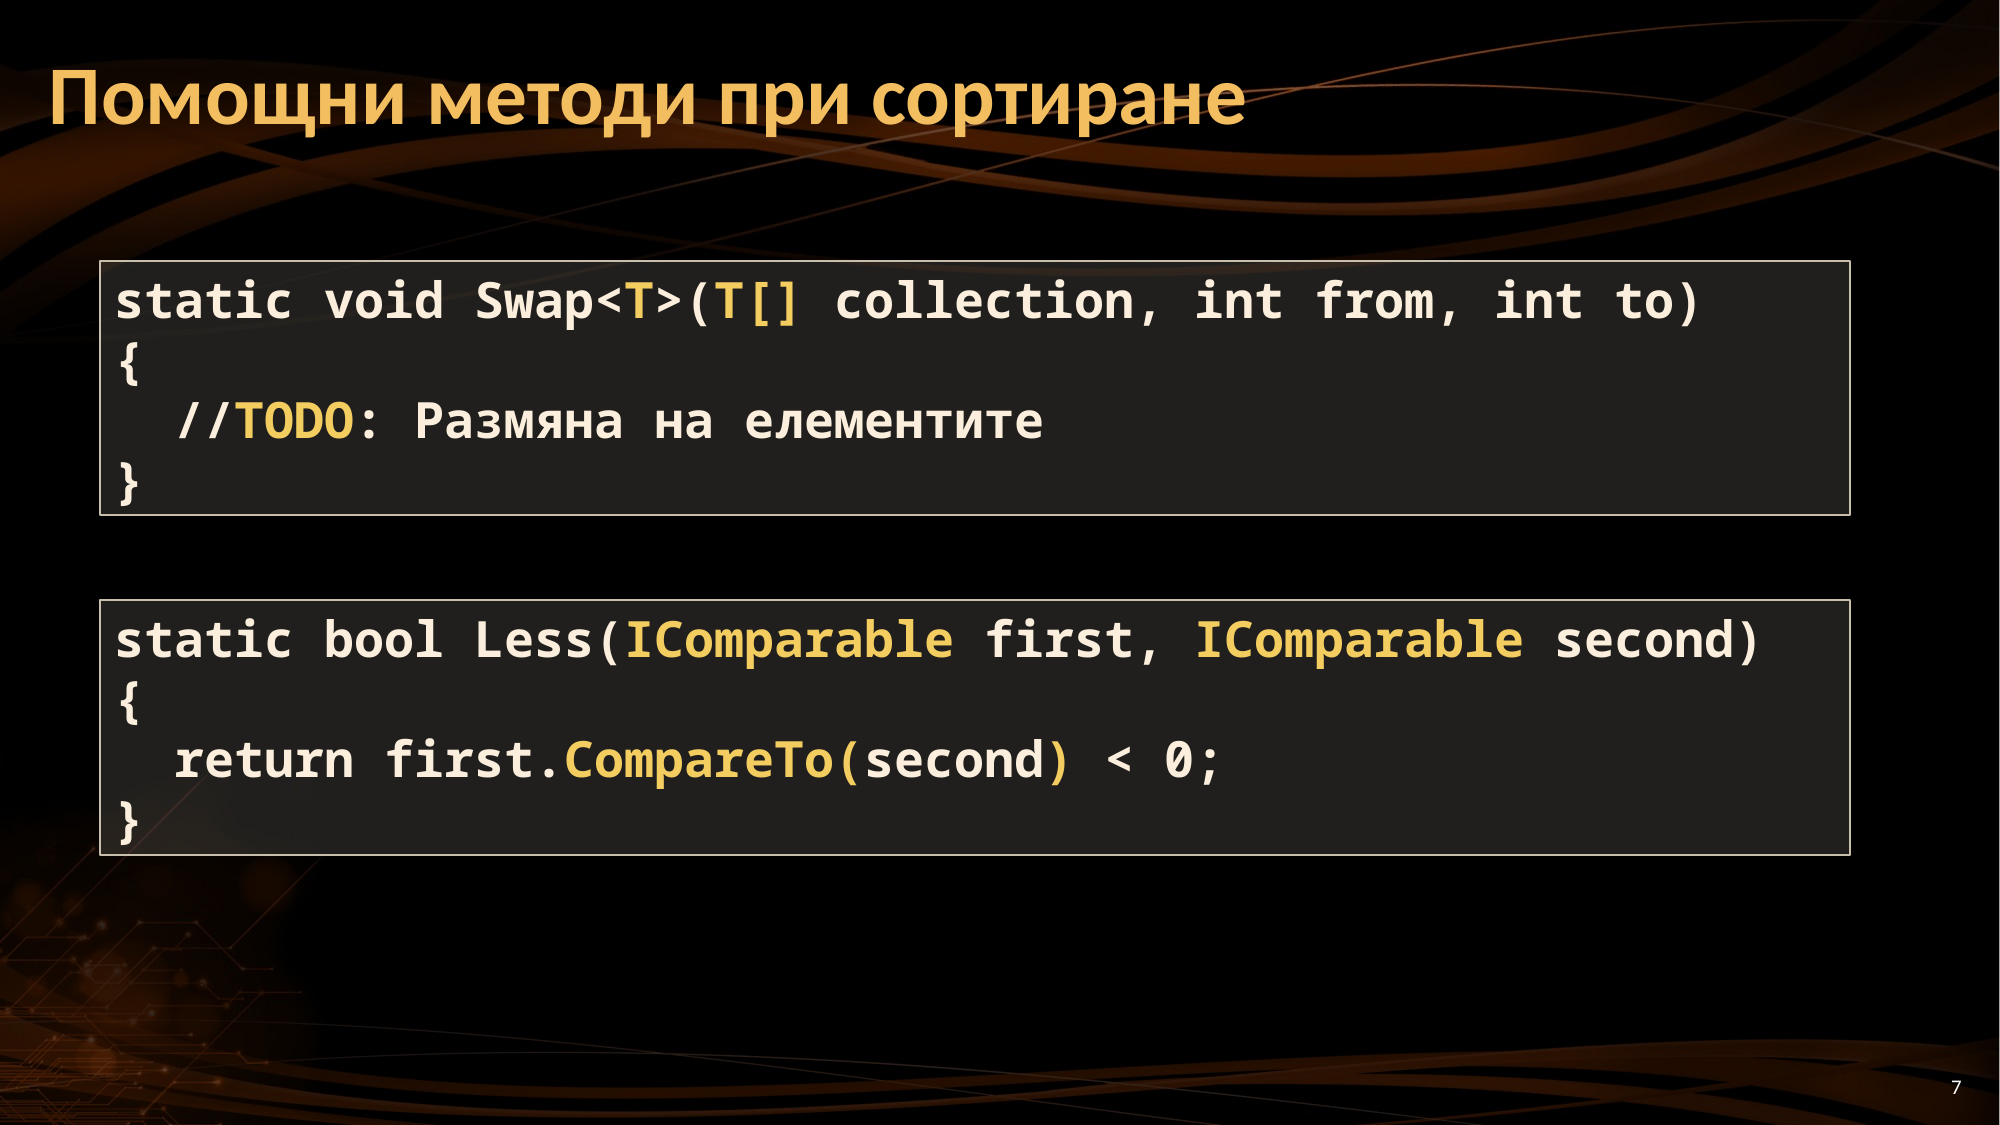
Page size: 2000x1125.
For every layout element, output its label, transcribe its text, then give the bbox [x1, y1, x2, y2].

slide_number 7 [1897, 1070, 1968, 1103]
text_box static bool Less(IComparable first, IComparable second) { return first.CompareTo(second) < 0; } [99, 599, 1850, 855]
title Помощни методи при сортиране [30, 6, 1968, 189]
text_box static void Swap<T>(T[] collection, int from, int to) { //TODO: Размяна на елементите } [99, 260, 1850, 516]
picture [0, 0, 2000, 1125]
